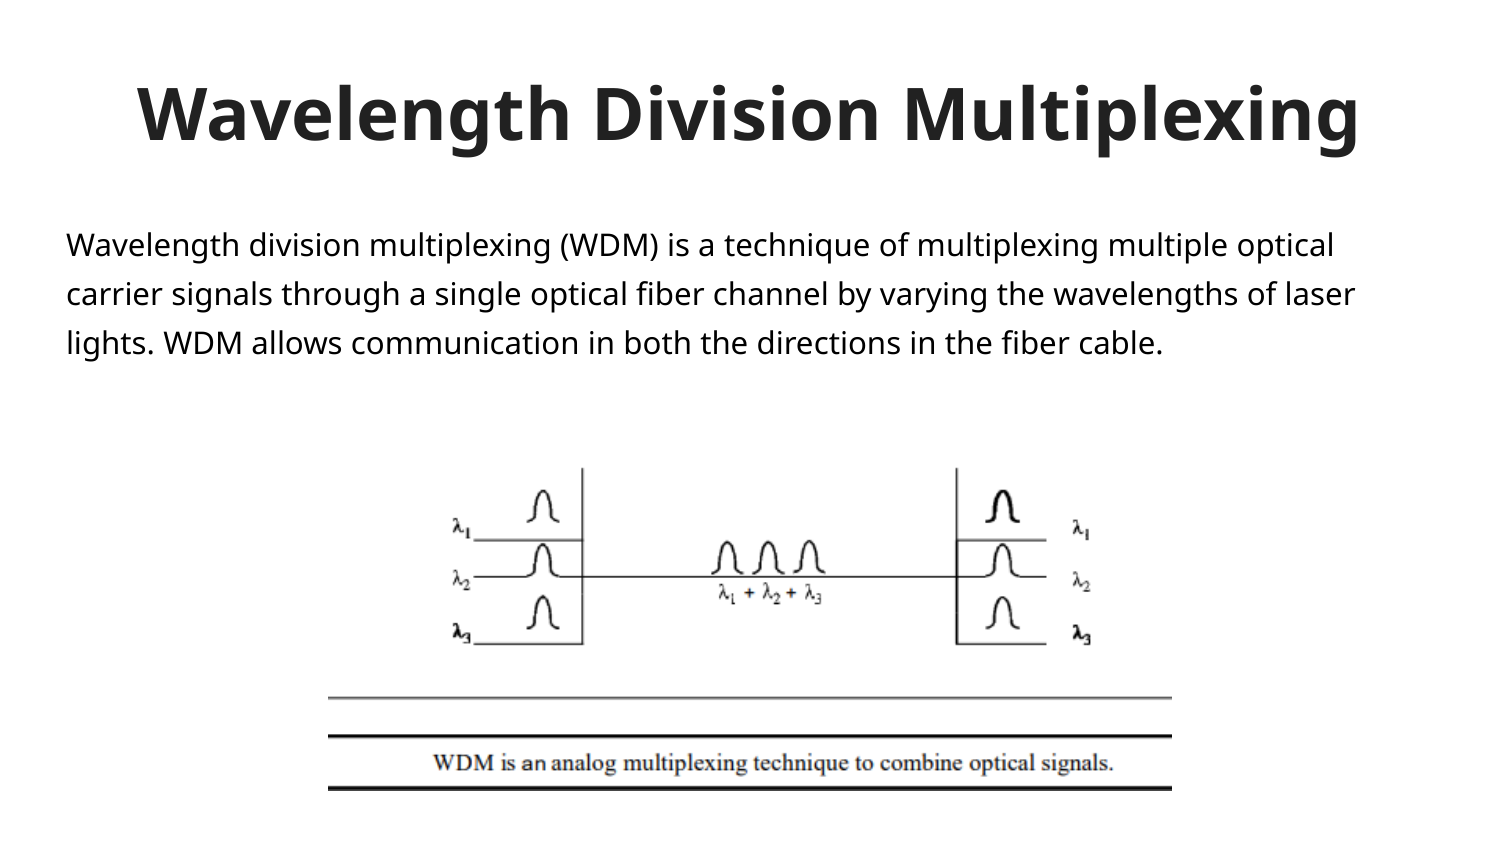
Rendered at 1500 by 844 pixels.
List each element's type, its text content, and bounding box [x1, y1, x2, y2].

list Wavelength division multiplexing (WDM) is a technique of multiplexing multiple optical carrier signals through a single optical fiber channel by varying the wavelengths of laser lights. WDM allows communication in both the directions in the fiber cable. [51, 201, 1449, 750]
title Wavelength Division Multiplexing [51, 48, 1449, 180]
picture [328, 451, 1172, 792]
